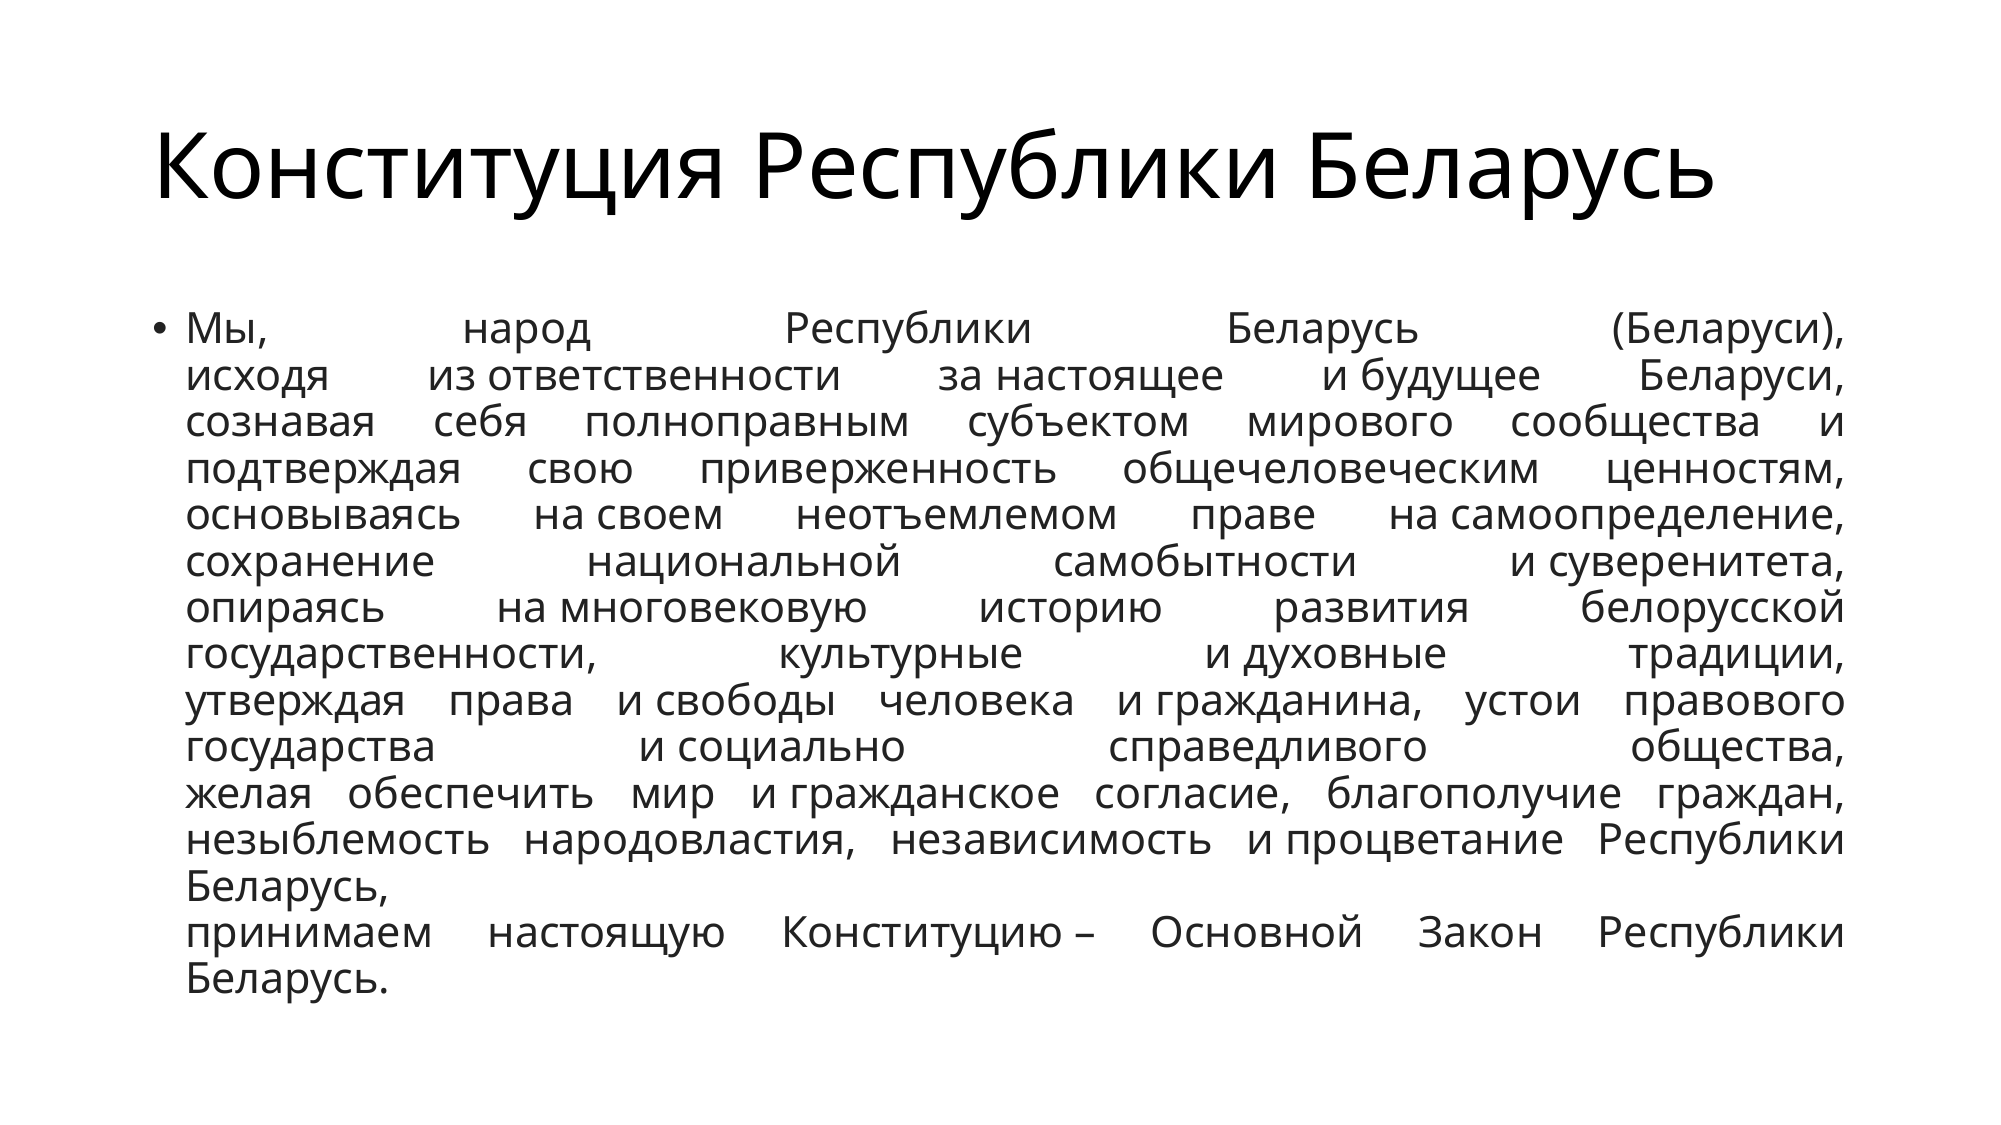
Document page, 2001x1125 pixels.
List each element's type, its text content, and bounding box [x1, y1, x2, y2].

title Конституция Республики Беларусь [137, 59, 1863, 278]
list Мы, народ Республики Беларусь (Беларуси), исходя из ответственности за настоящее и будущее Беларуси, сознавая себя полноправным субъектом мирового сообщества и подтверждая свою приверженность общечеловеческим ценностям, основываясь на своем неотъемлемом праве на самоопределение, сохранение национальной самобытности и суверенитета, опираясь на многовековую историю развития белорусской государственности, культурные и духовные традиции, утверждая права и свободы человека и гражданина, устои правового государства и социально справедливого общества, желая обеспечить мир и гражданское согласие, благополучие граждан, незыблемость народовластия, независимость и процветание Республики Беларусь, принимаем настоящую Конституцию – Основной Закон Республики Беларусь. [137, 299, 1863, 1014]
